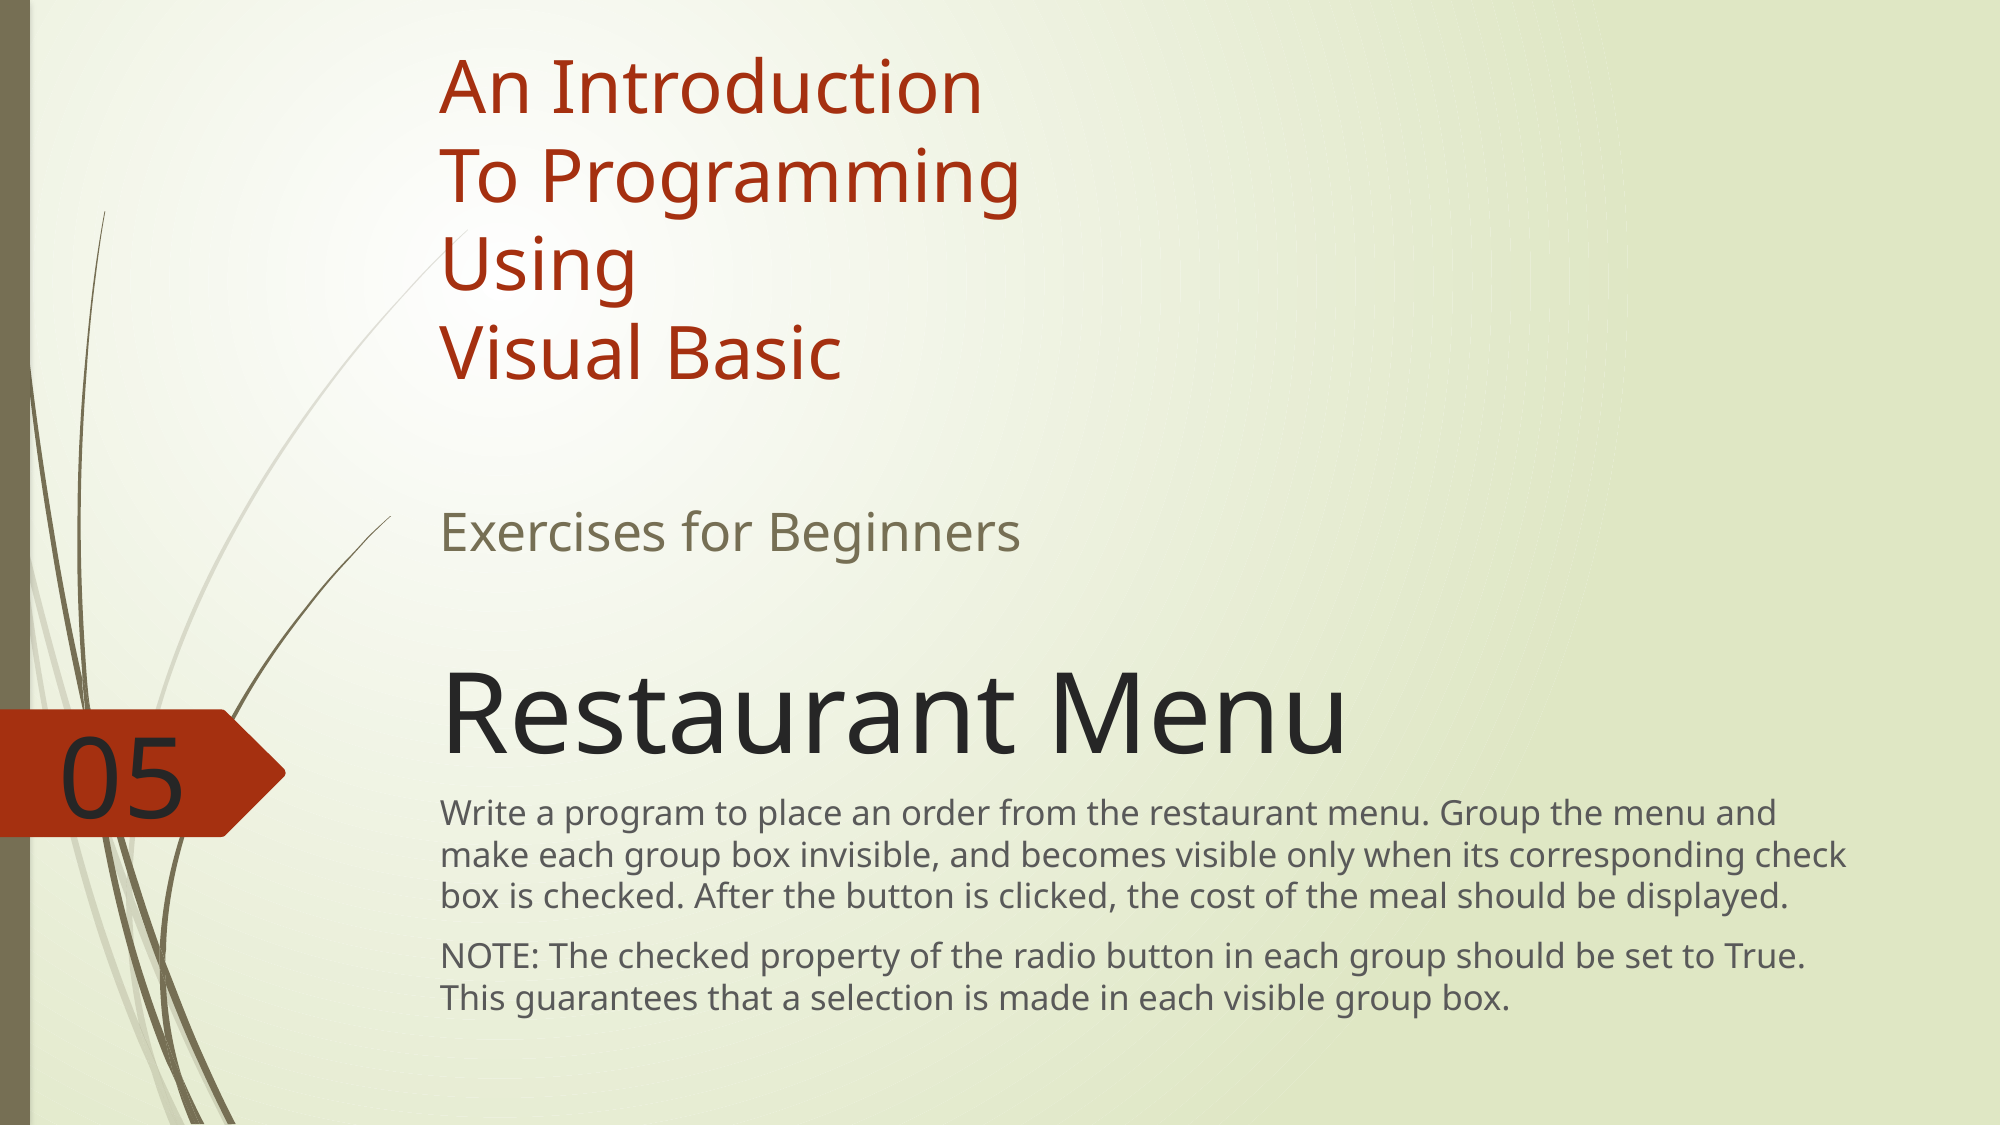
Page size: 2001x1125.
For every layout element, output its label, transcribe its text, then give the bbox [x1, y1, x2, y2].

text_box 05 [44, 688, 238, 849]
subtitle Write a program to place an order from the restaurant menu. Group the menu and make each group box invisible, and becomes visible only when its corresponding check box is checked. After the button is clicked, the cost of the meal should be displayed. NOTE: The checked property of the radio button in each group should be set to True. This guarantees that a selection is made in each visible group box. [424, 783, 1888, 1029]
title Restaurant Menu [424, 570, 1888, 783]
text_box An Introduction To Programming Using Visual Basic Exercises for Beginners [424, 27, 1888, 570]
